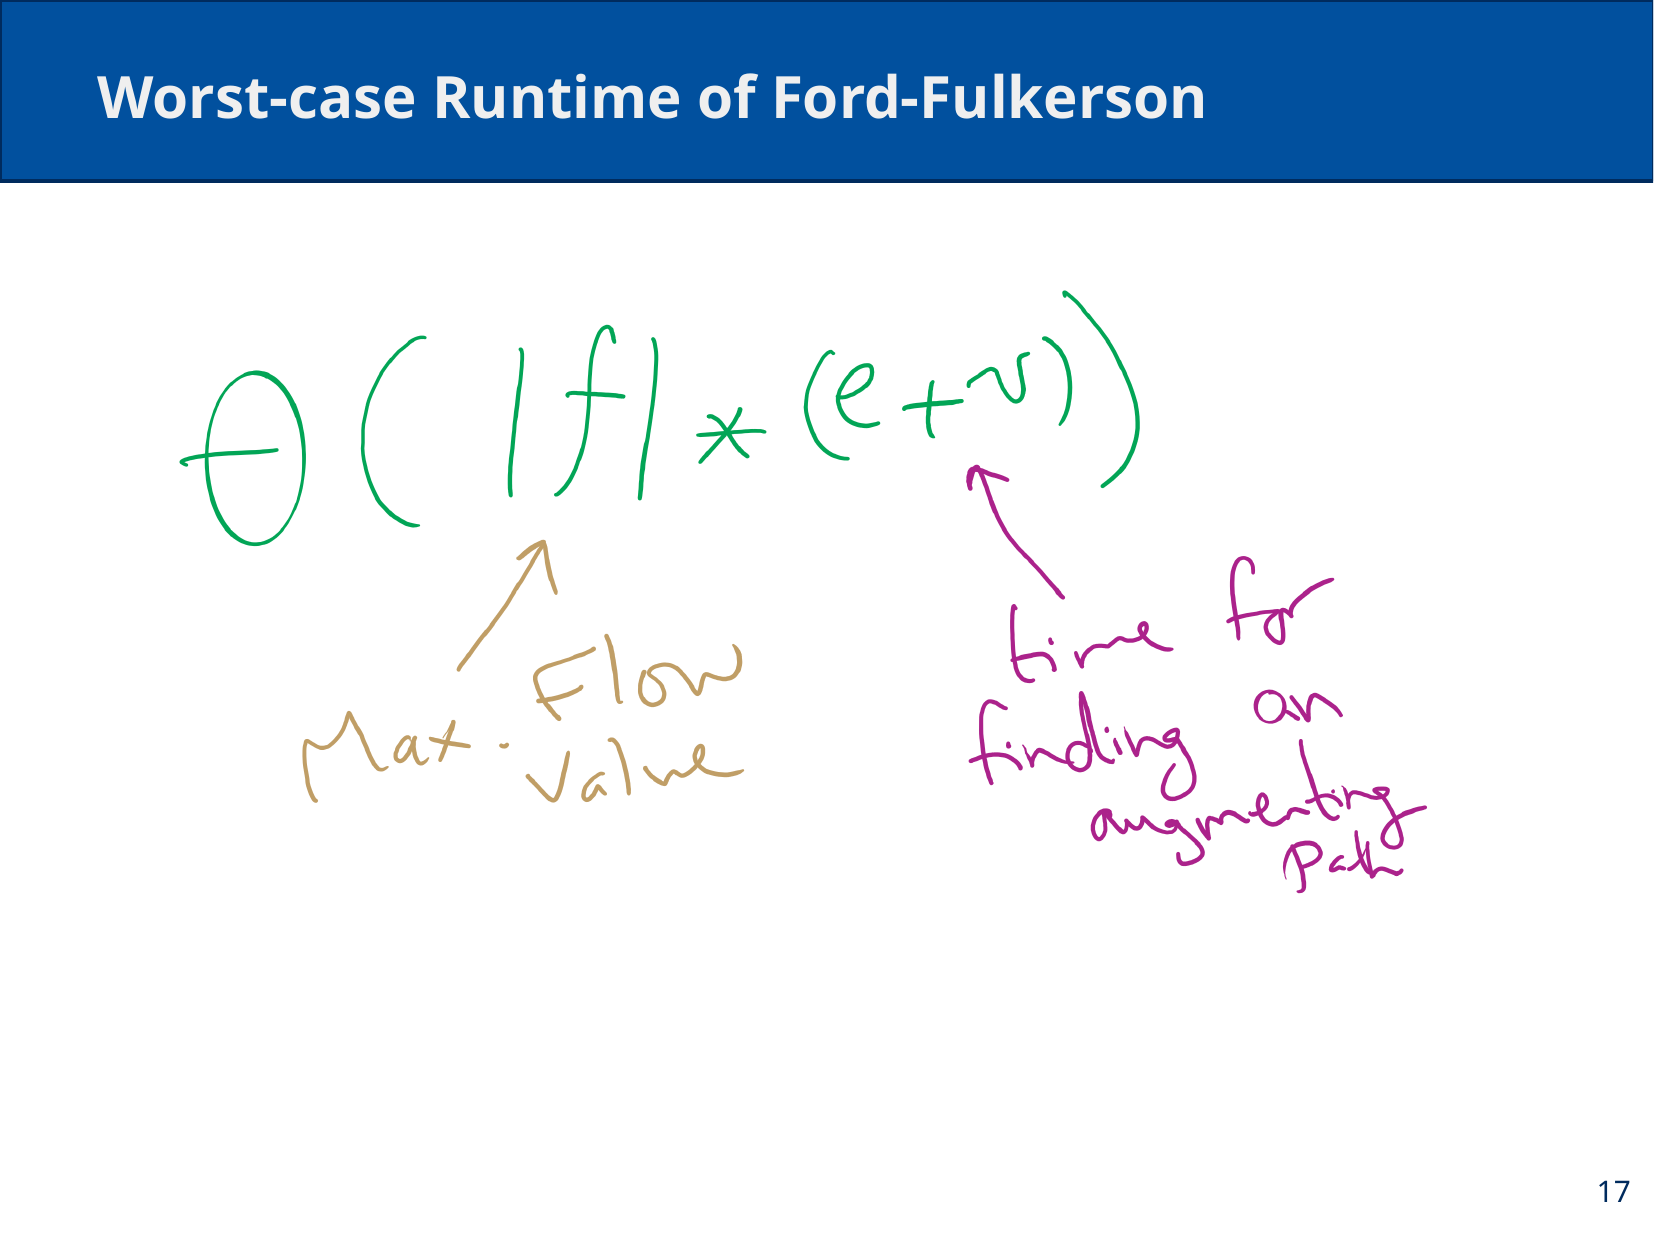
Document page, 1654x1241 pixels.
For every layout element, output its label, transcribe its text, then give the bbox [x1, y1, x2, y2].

slide_number 17 [1546, 1145, 1647, 1241]
title Worst-case Runtime of Ford-Fulkerson [82, 35, 1571, 146]
picture [168, 278, 1438, 1126]
